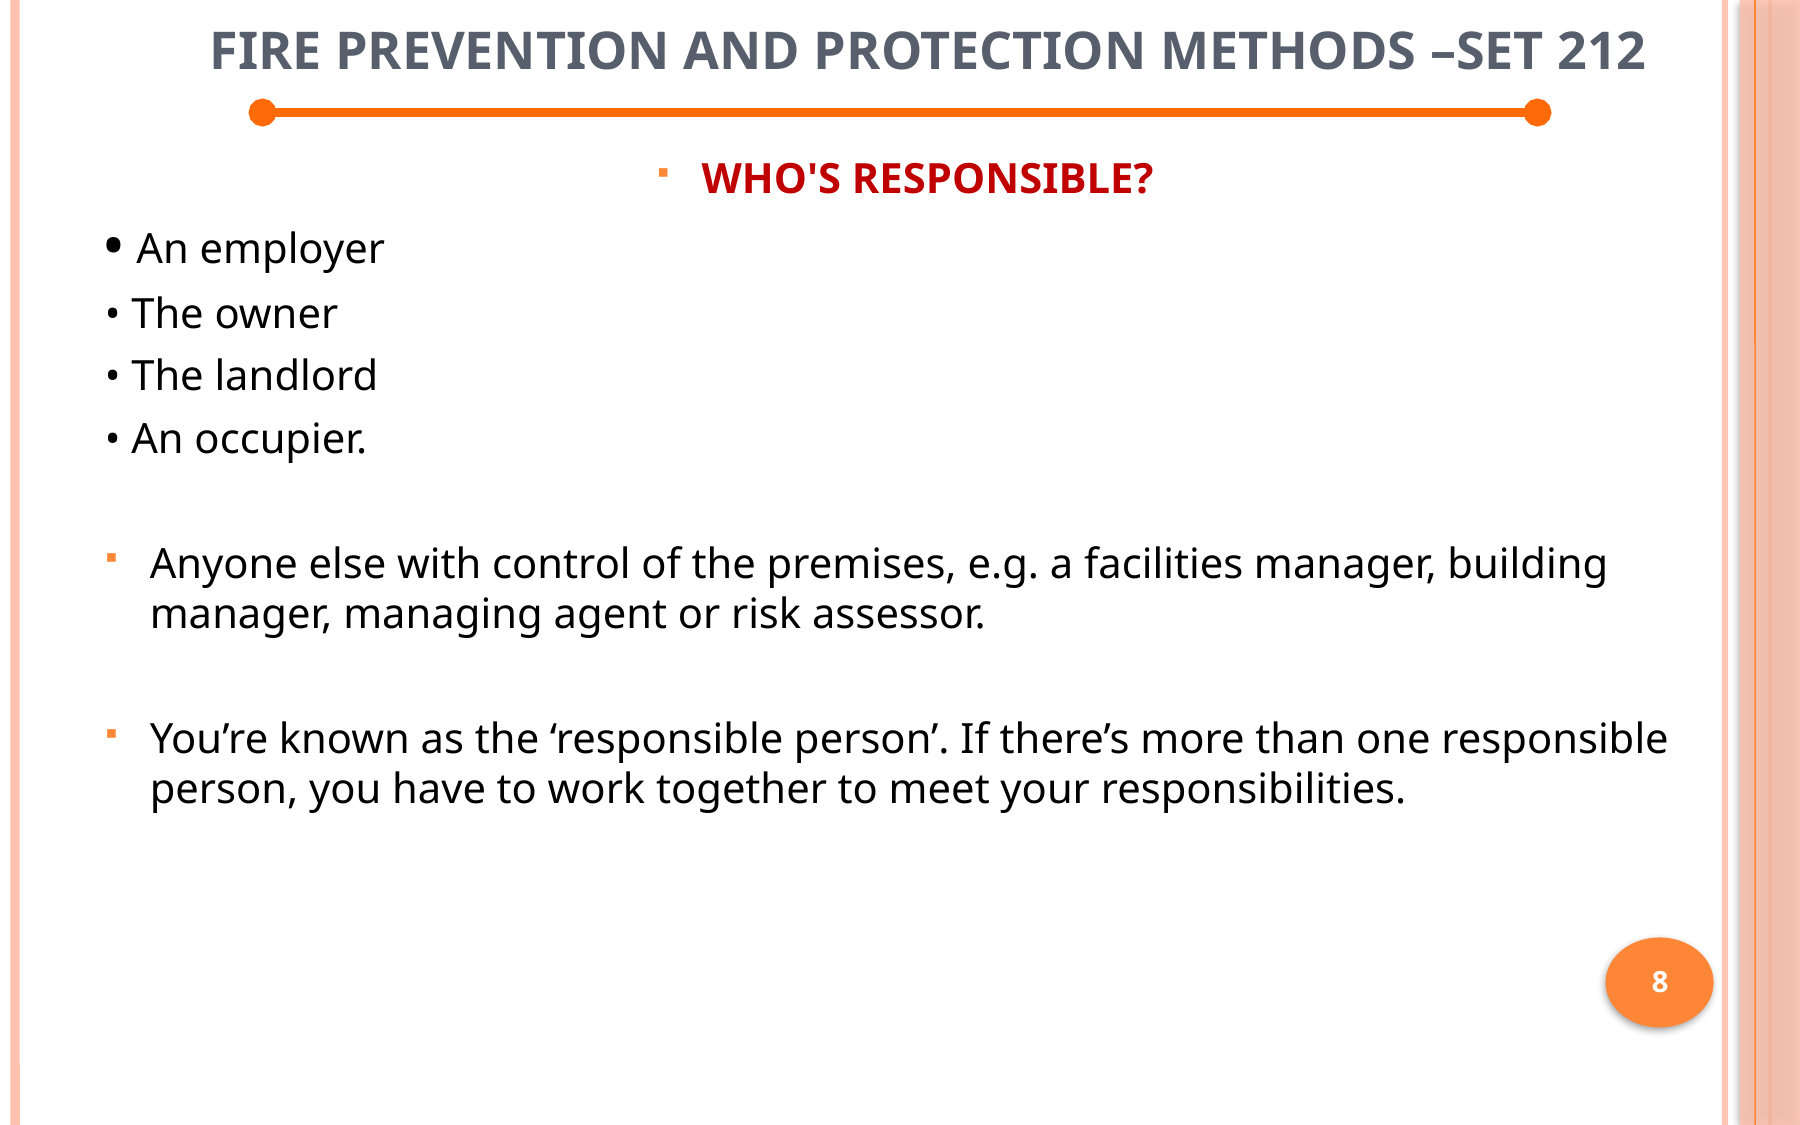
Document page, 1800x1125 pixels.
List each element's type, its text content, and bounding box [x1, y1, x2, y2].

slide_number 8 [1600, 940, 1721, 1027]
list WHO'S RESPONSIBLE? • An employer • The owner • The landlord • An occupier. Anyone else with control of the premises, e.g. a facilities manager, building manager, managing agent or risk assessor. You’re known as the ‘responsible person’. If there’s more than one responsible person, you have to work together to meet your responsibilities. [90, 144, 1721, 1062]
title Fire Prevention and Protection Methods –SET 212 [195, 12, 1671, 88]
